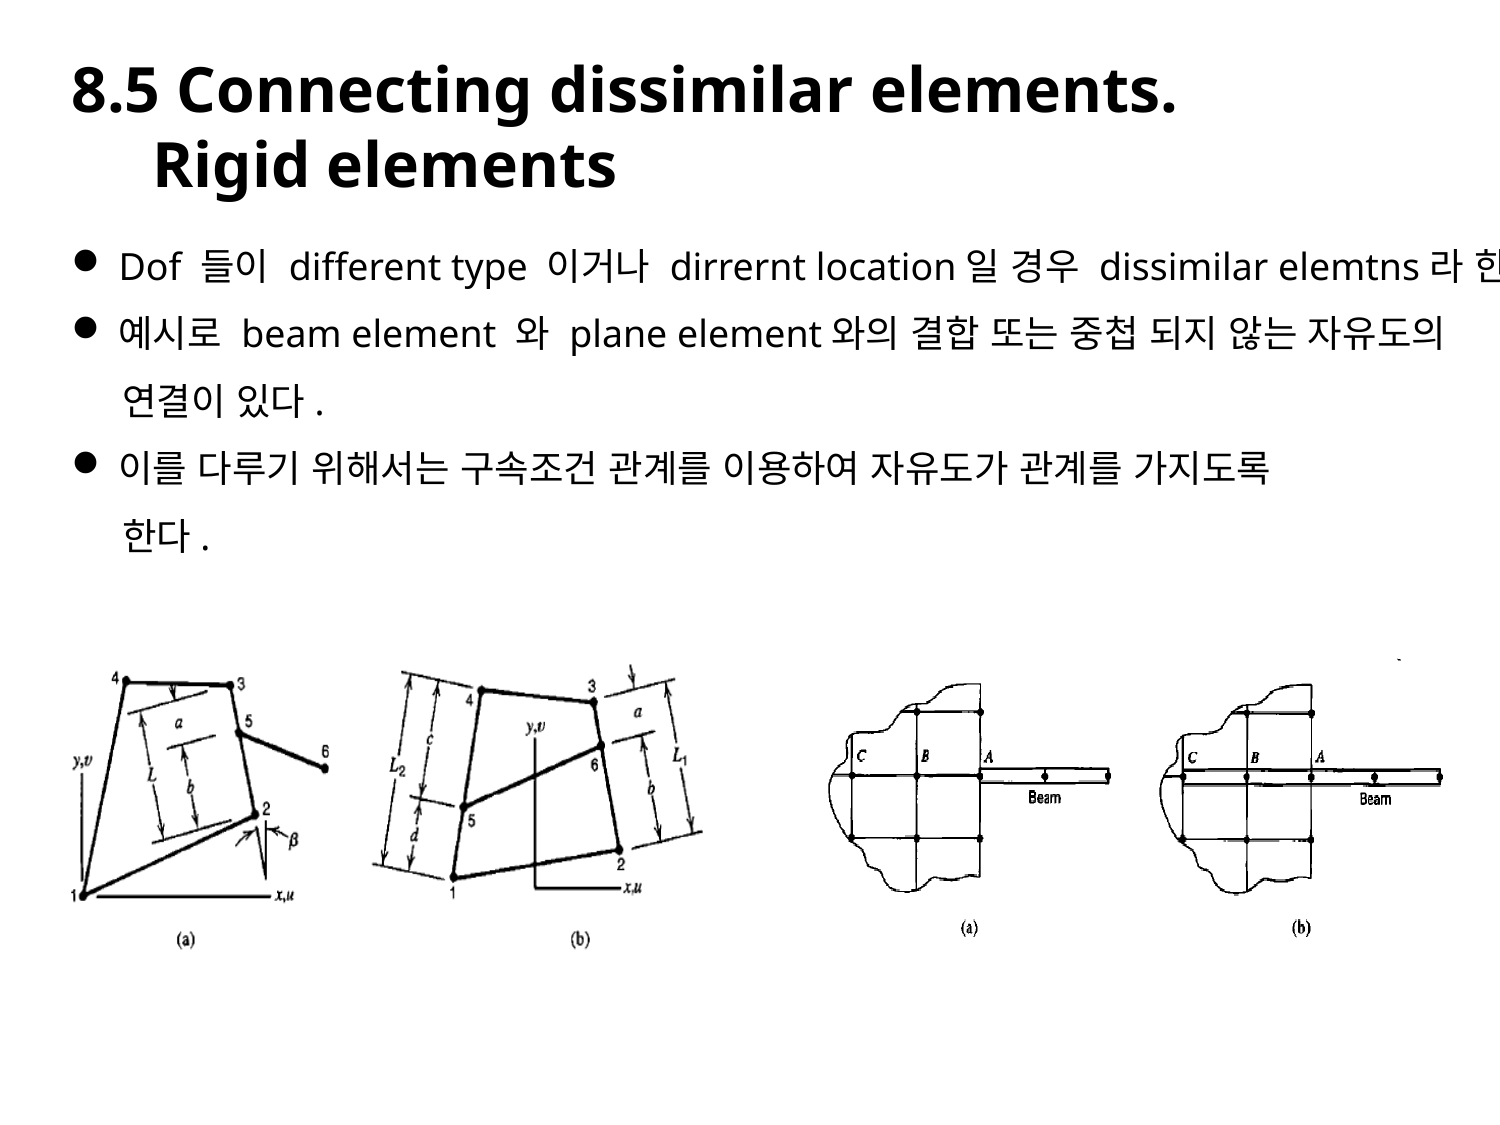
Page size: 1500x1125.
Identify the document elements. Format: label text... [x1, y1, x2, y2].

picture [808, 648, 1449, 945]
text_box Dof 들이 different type 이거나 dirrernt location일 경우 dissimilar elemtns라 한다. 예시로 beam element 와 plane element와의 결합 또는 중첩 되지 않는 자유도의 연결이 있다. 이를 다루기 위해서는 구속조건 관계를 이용하여 자유도가 관계를 가지도록 한다. [56, 212, 1500, 633]
picture [56, 639, 715, 961]
text_box 8.5 Connecting dissimilar elements. Rigid elements [56, 42, 1345, 208]
